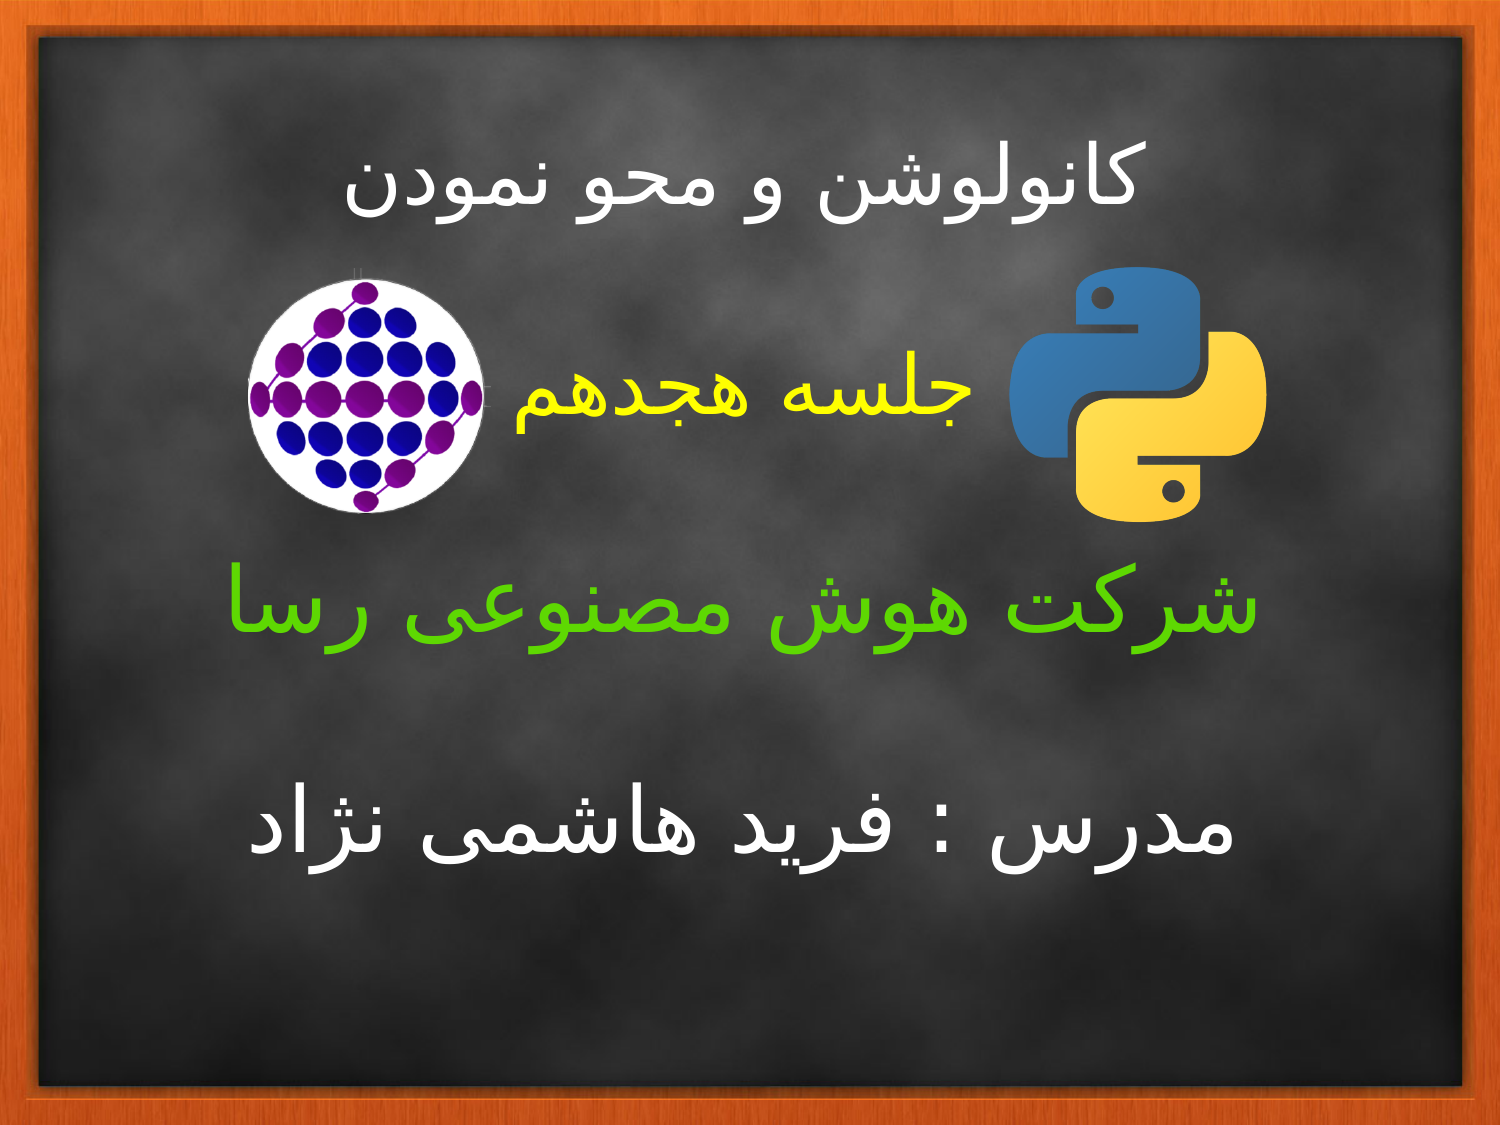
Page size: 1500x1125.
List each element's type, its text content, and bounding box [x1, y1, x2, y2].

picture [0, 0, 1500, 1125]
text_box کانولوشن و محو نمودن جلسه هجدهم شرکت هوش مصنوعی رسا مدرس : فرید هاشمی نژاد [76, 113, 1412, 879]
